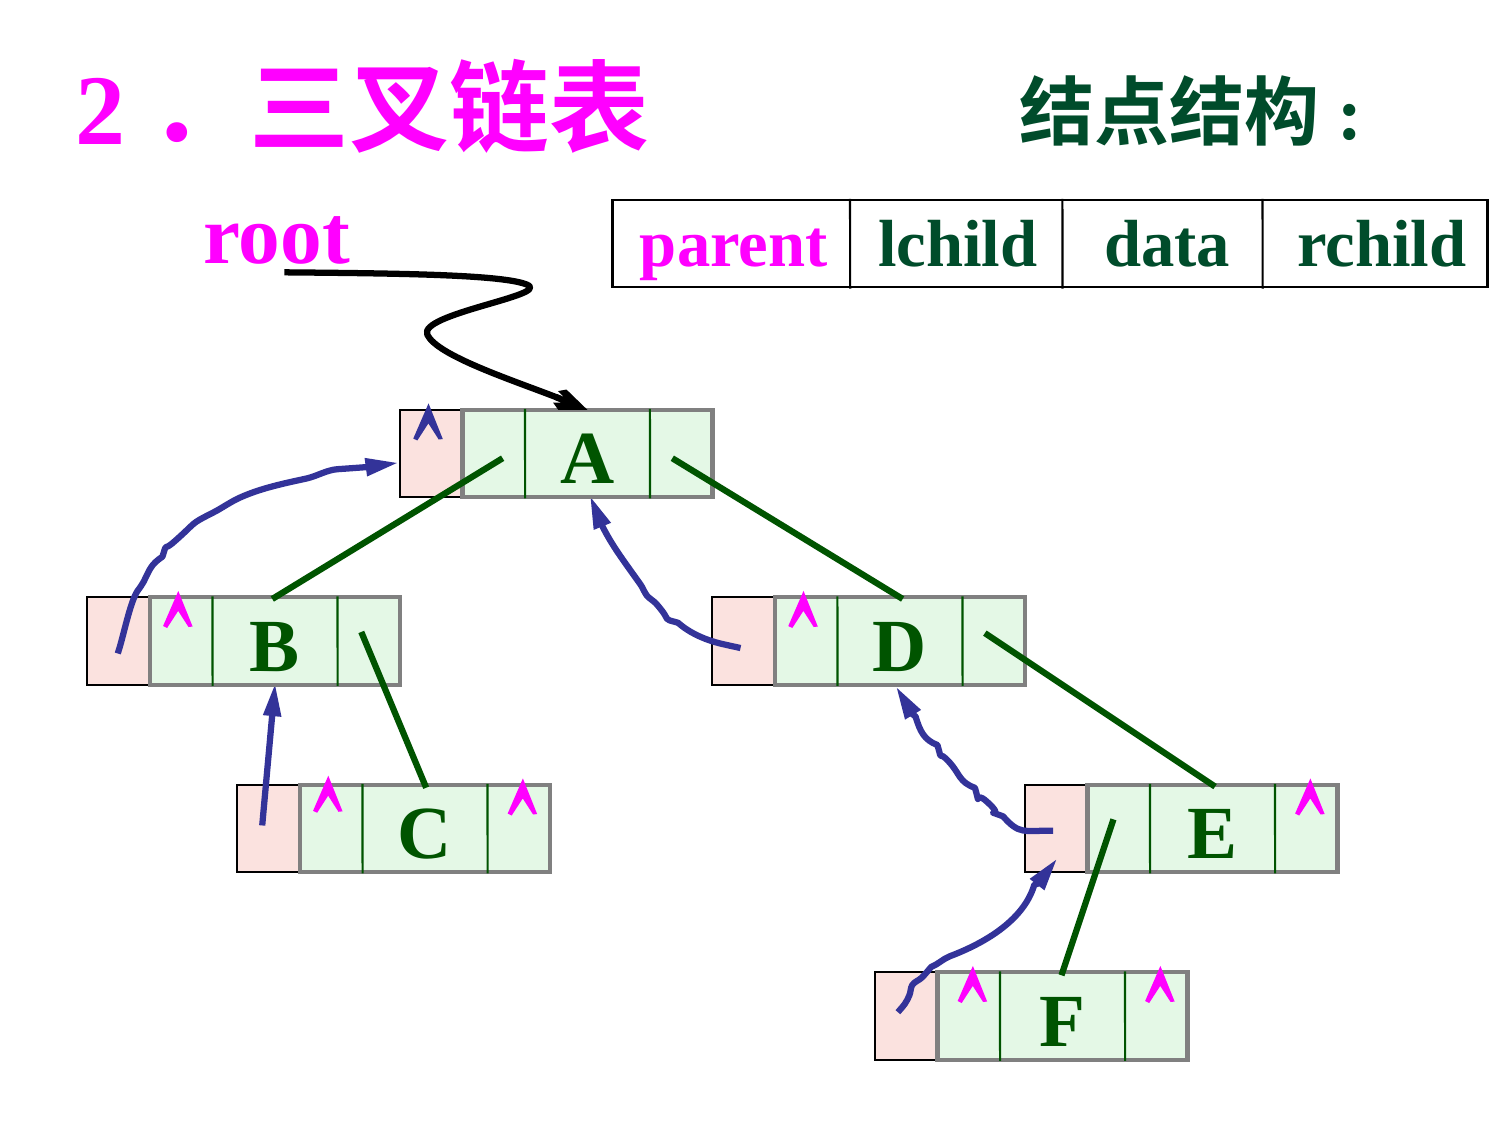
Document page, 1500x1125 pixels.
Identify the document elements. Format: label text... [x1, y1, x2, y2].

text_box 结点结构: [1004, 57, 1378, 162]
text_box [118, 602, 132, 651]
text_box 2．三叉链表 [60, 37, 665, 173]
text_box parent lchild data rchild [1354, 192, 1482, 199]
text_box [87, 597, 132, 685]
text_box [137, 172, 1351, 1063]
text_box [1354, 199, 1488, 288]
